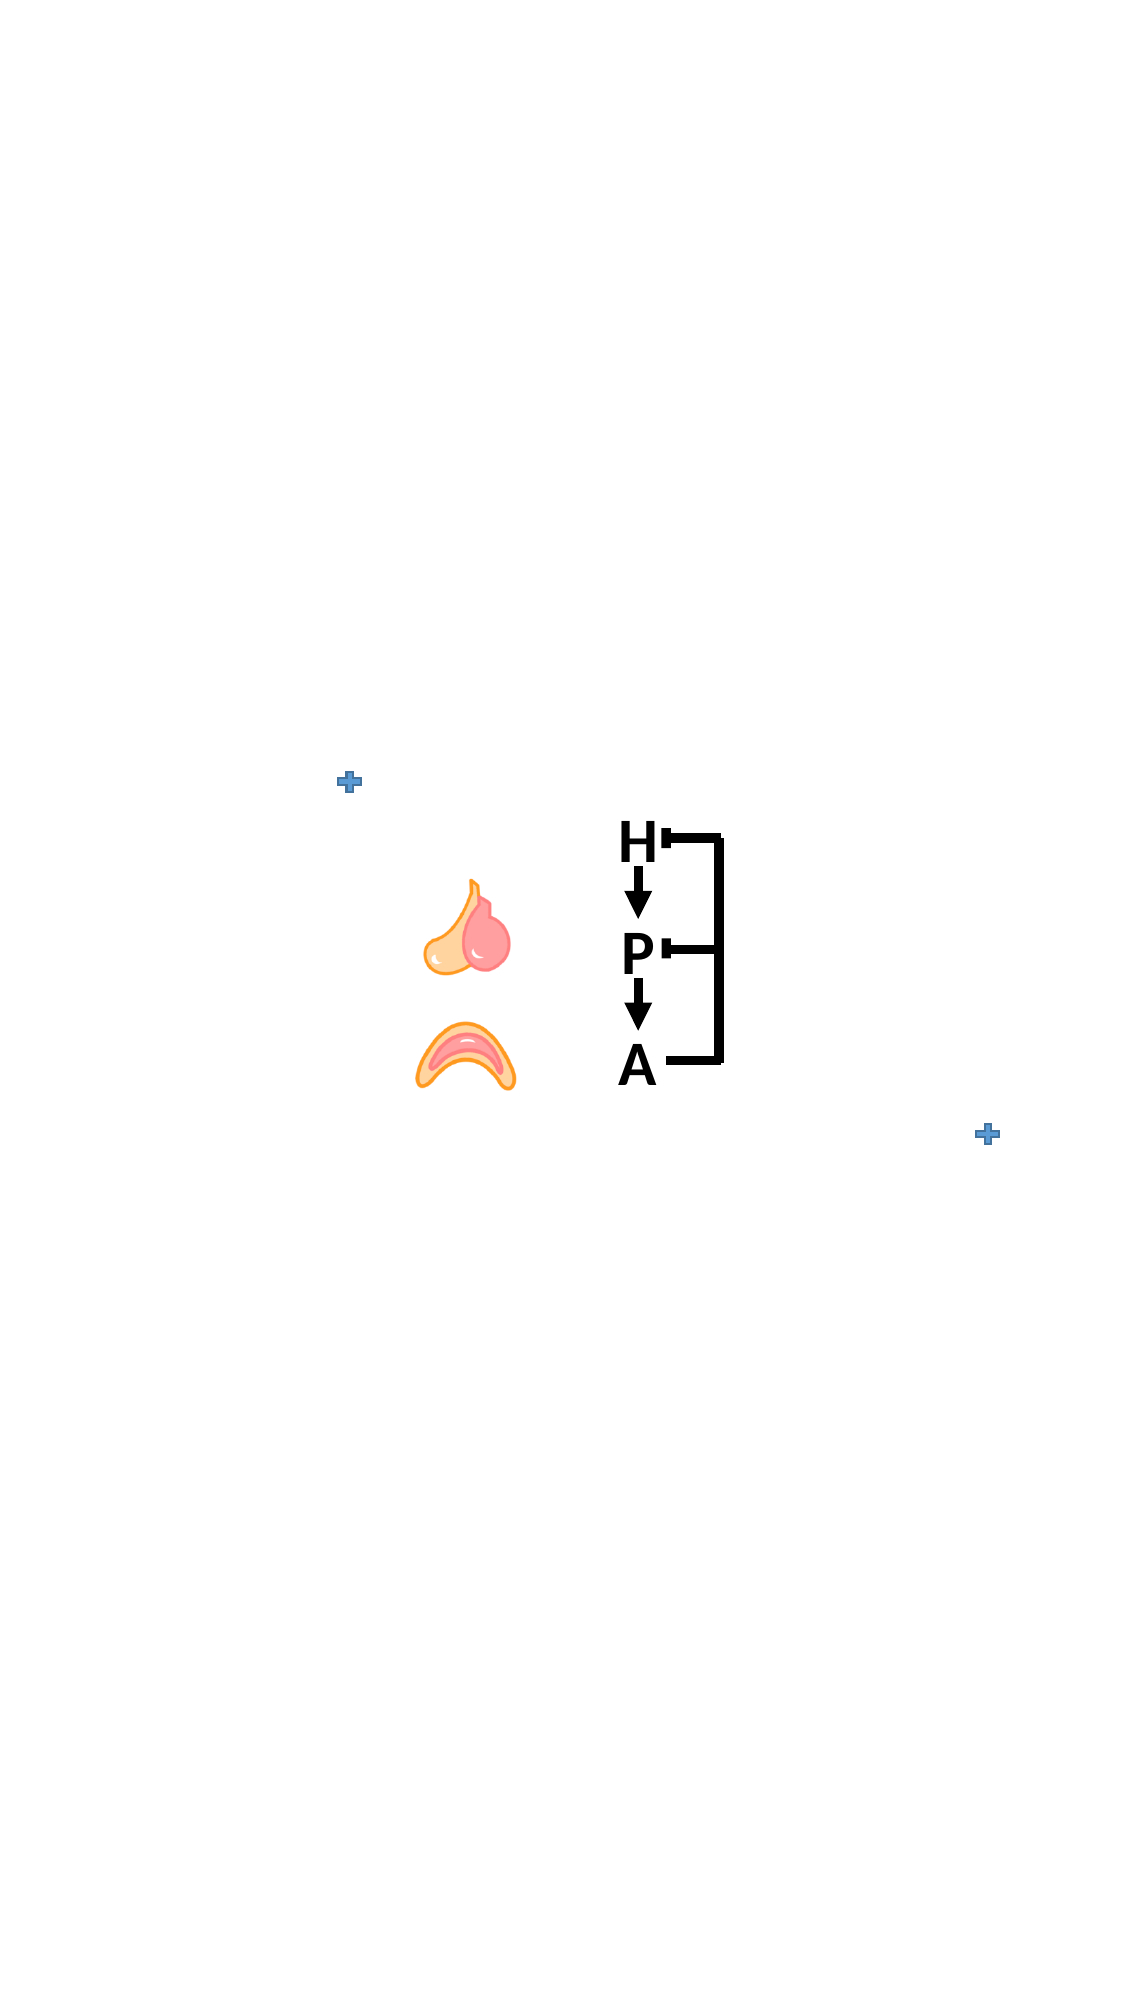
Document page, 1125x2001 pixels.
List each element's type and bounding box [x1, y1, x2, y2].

picture [415, 1020, 517, 1091]
text_box [975, 1123, 1000, 1145]
text_box [337, 771, 362, 793]
picture [420, 876, 513, 978]
text_box [609, 795, 722, 1104]
